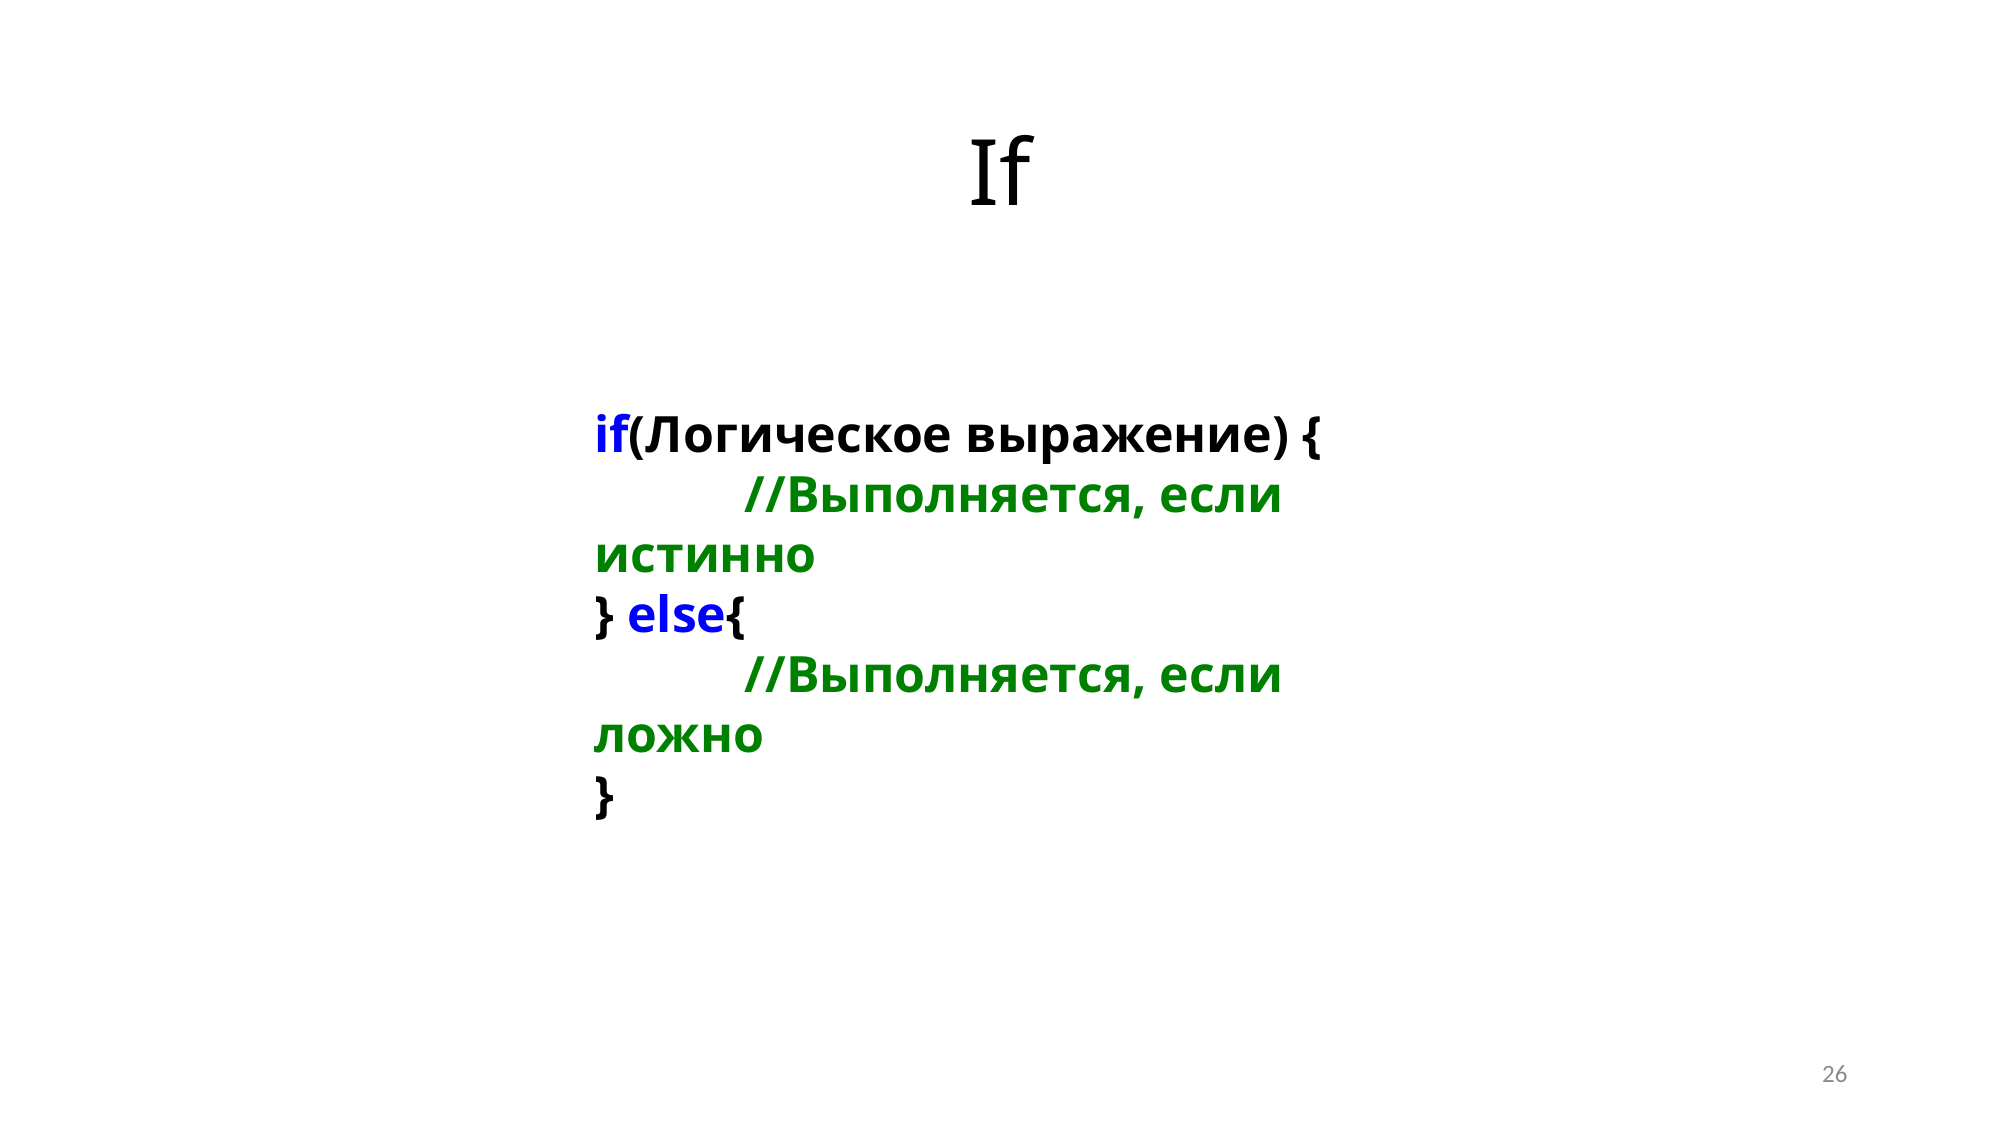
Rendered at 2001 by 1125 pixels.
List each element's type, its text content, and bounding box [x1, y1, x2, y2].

text_box if(Логическое выражение) { //Выполняется, если истинно } else{ //Выполняется, если ложно } [594, 293, 1406, 932]
text_box <номер> [1412, 1042, 1863, 1103]
text_box If [137, 59, 1863, 278]
